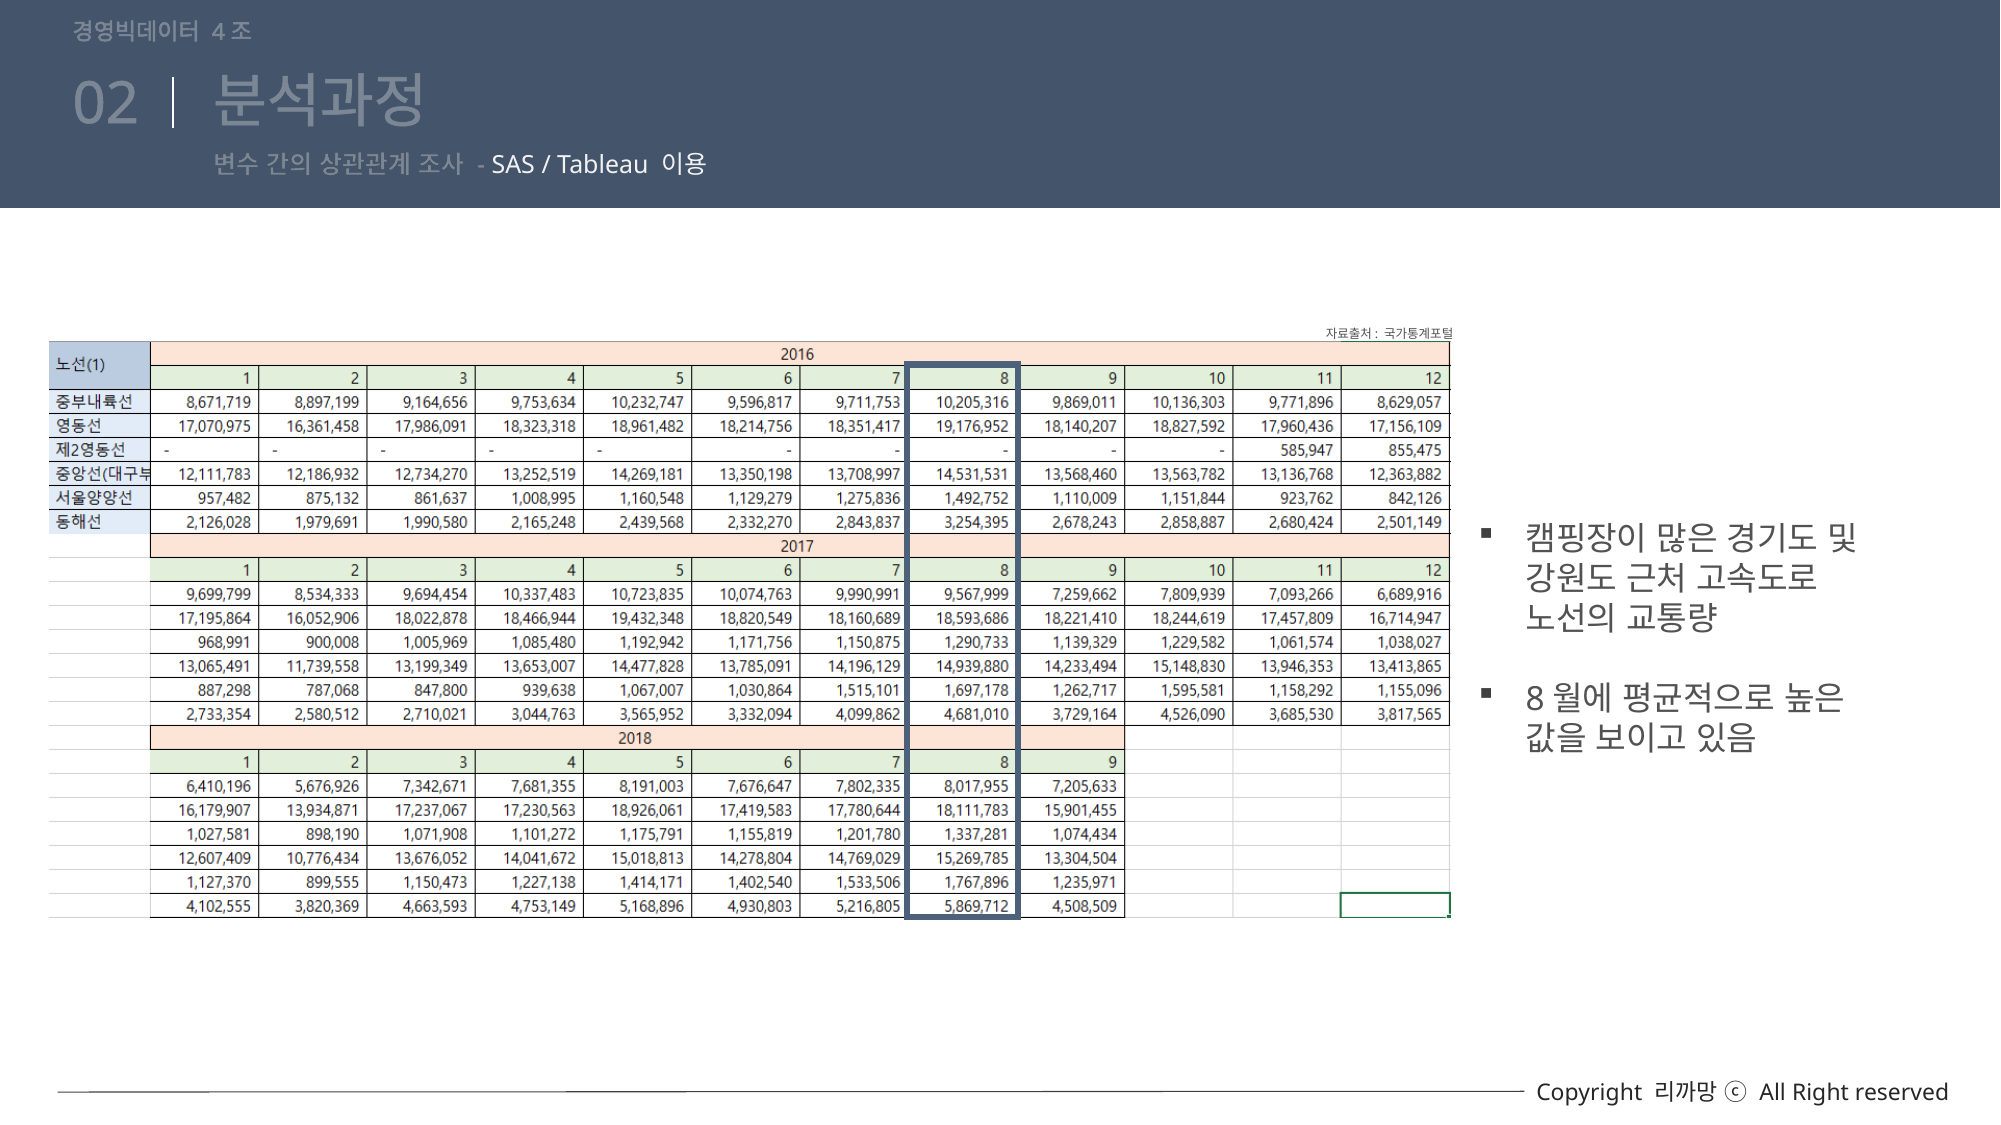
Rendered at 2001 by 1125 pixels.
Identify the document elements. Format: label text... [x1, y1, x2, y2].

picture [48, 341, 1451, 918]
text_box 캠핑장이 많은 경기도 및 강원도 근처 고속도로 노선의 교통량 8월에 평균적으로 높은 값을 보이고 있음 [1463, 510, 1924, 765]
text_box 자료출처: 국가통계포털 [1231, 318, 1548, 349]
list 02 [57, 65, 198, 144]
list 변수 간의 상관관계 조사 - SAS / Tableau 이용 [198, 0, 883, 341]
list 경영빅데이터 4조 [57, 12, 198, 53]
